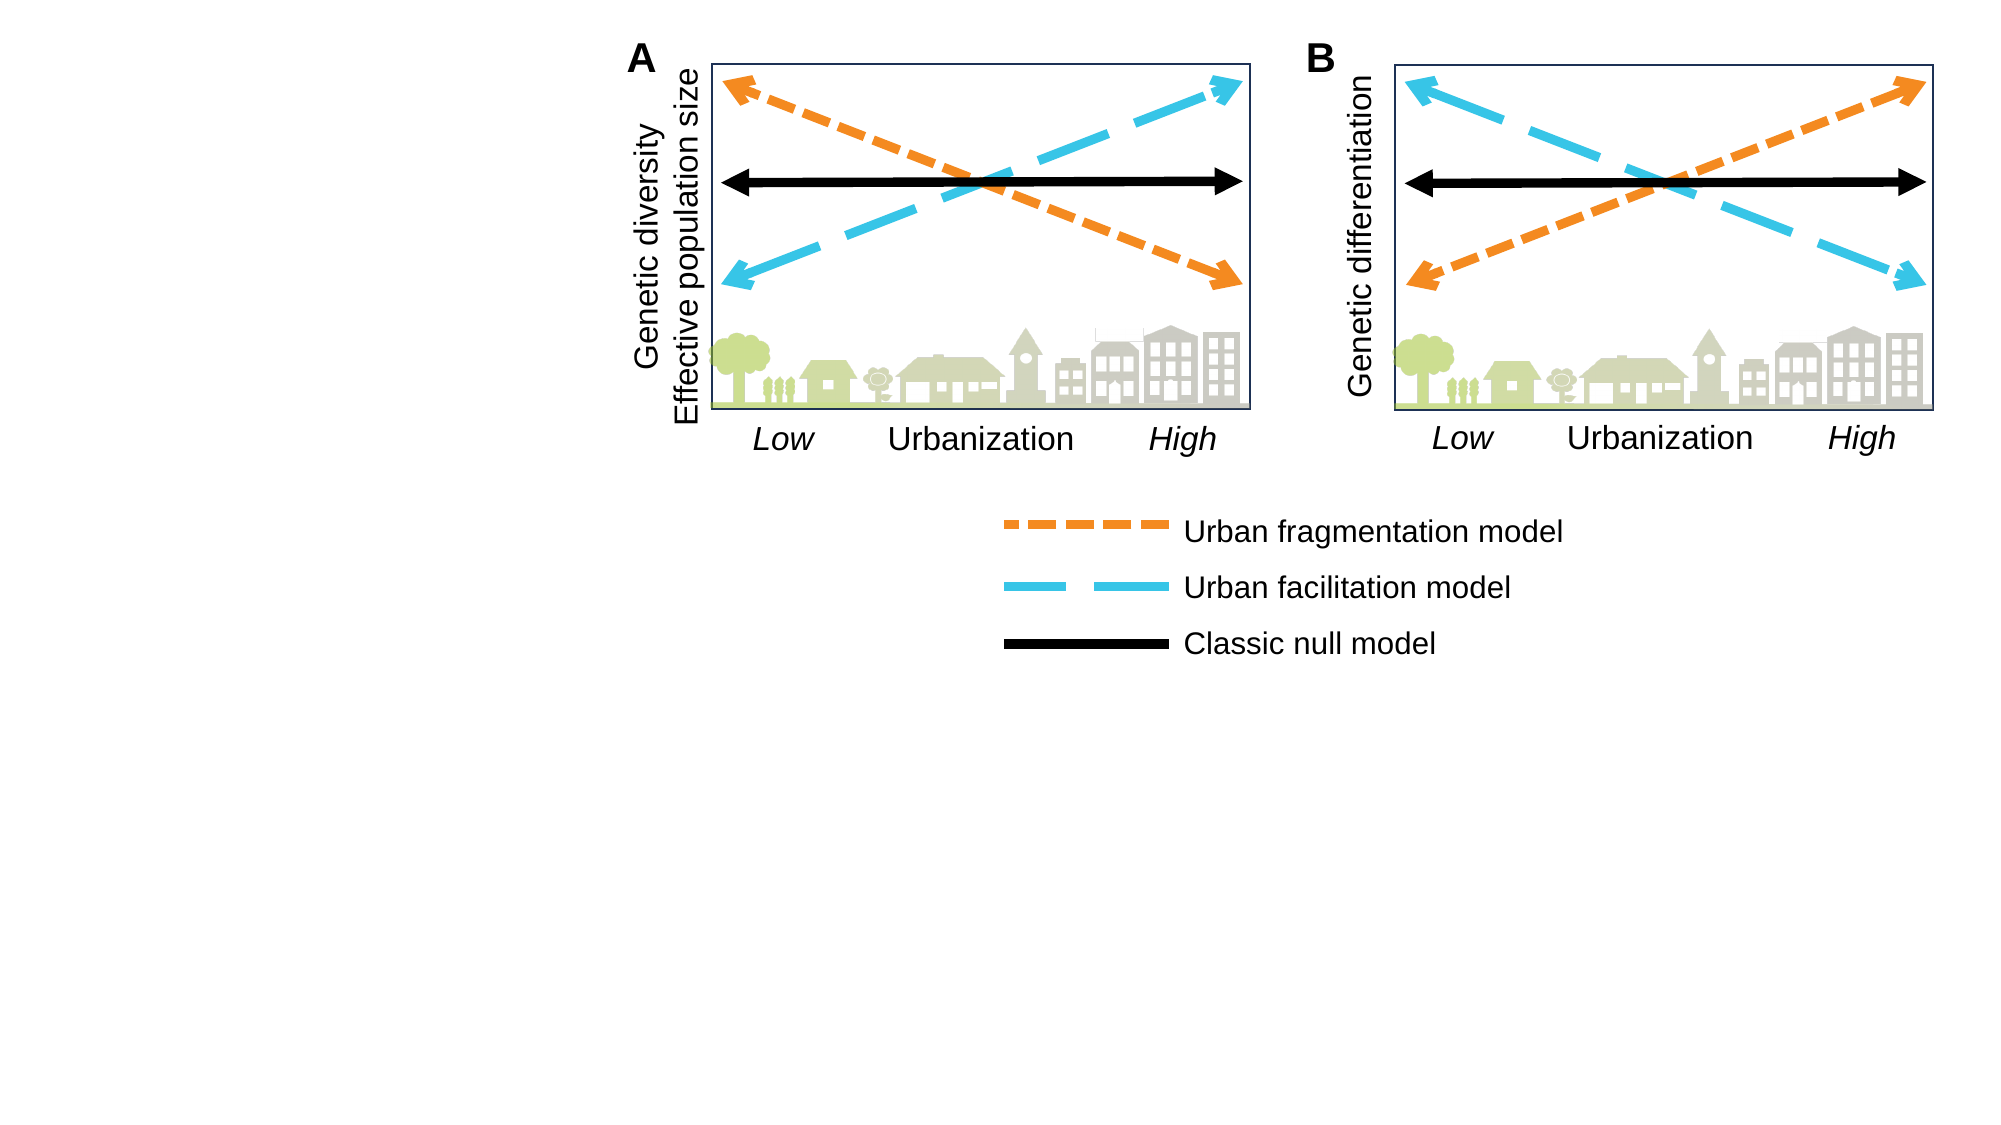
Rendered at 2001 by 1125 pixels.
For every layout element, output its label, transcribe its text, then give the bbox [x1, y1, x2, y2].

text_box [708, 64, 1253, 410]
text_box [1392, 4, 1936, 410]
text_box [1003, 485, 1609, 664]
text_box Low Urbanization High [1397, 410, 1932, 464]
text_box B [1278, 23, 1364, 88]
text_box A [599, 23, 685, 88]
text_box [593, 0, 1990, 692]
